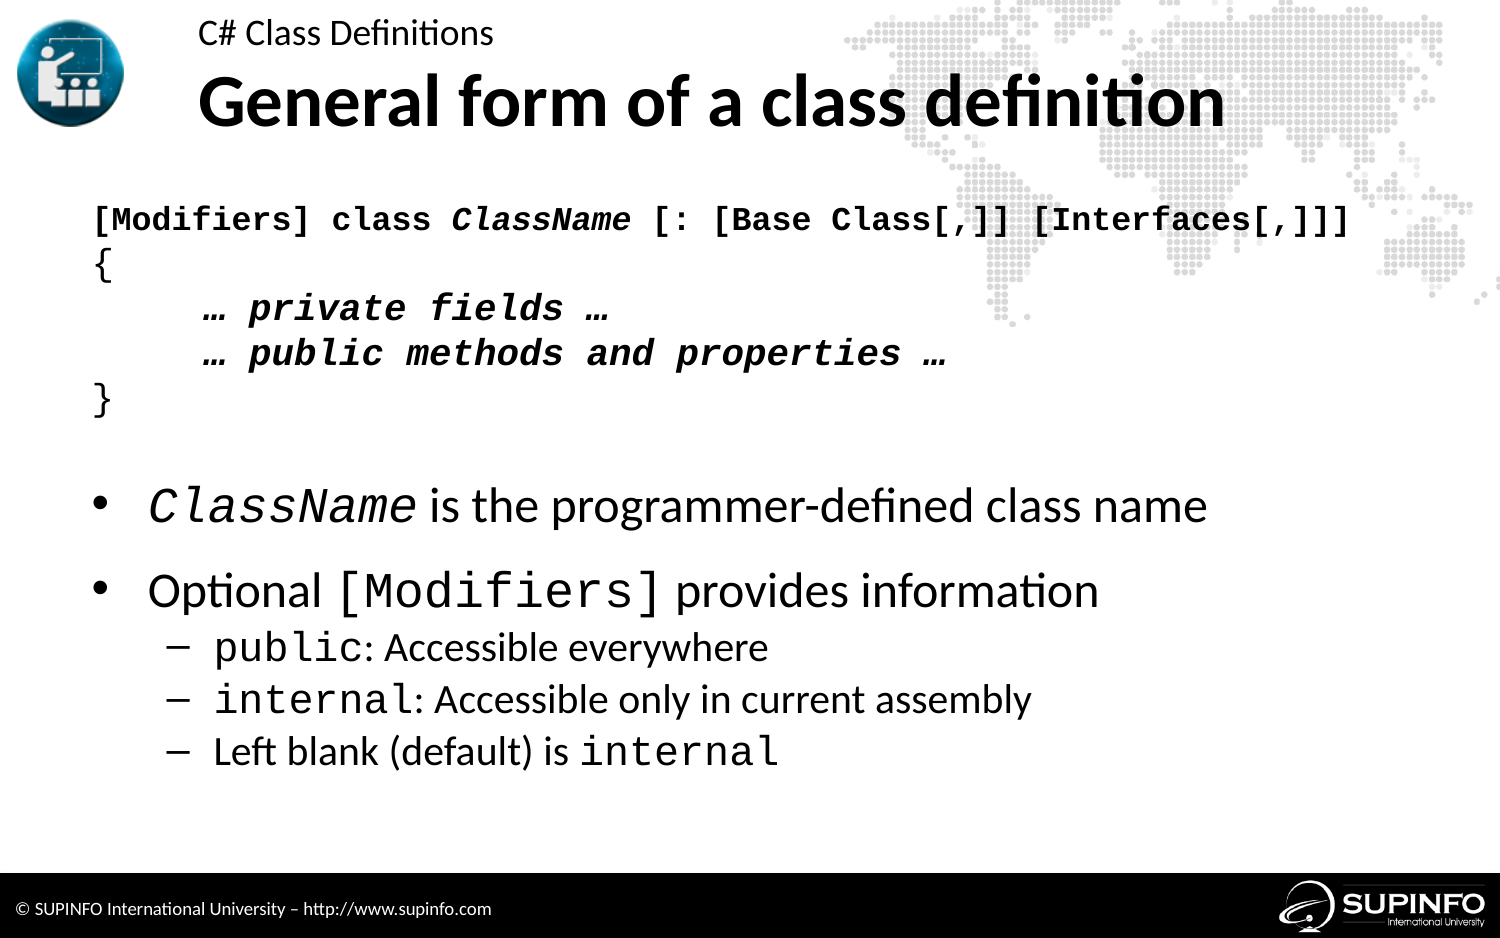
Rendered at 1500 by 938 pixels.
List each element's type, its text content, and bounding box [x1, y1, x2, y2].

picture [1269, 870, 1494, 938]
list C# Class Definitions [183, 0, 1459, 56]
picture [49, 37, 102, 75]
title General form of a class definition [183, 56, 1459, 138]
picture [844, 0, 1500, 327]
text_box [419, 28, 450, 90]
list [Modifiers] class ClassName [: [Base Class[,]] [Interfaces[,]]] { … private fields … … public methods and properties … } ClassName is the programmer-defined class name Optional [Modifiers] provides information public: Accessible everywhere internal: Accessible only in current assembly Left blank (default) is internal [76, 185, 1436, 880]
picture [39, 46, 101, 107]
picture [17, 19, 125, 127]
